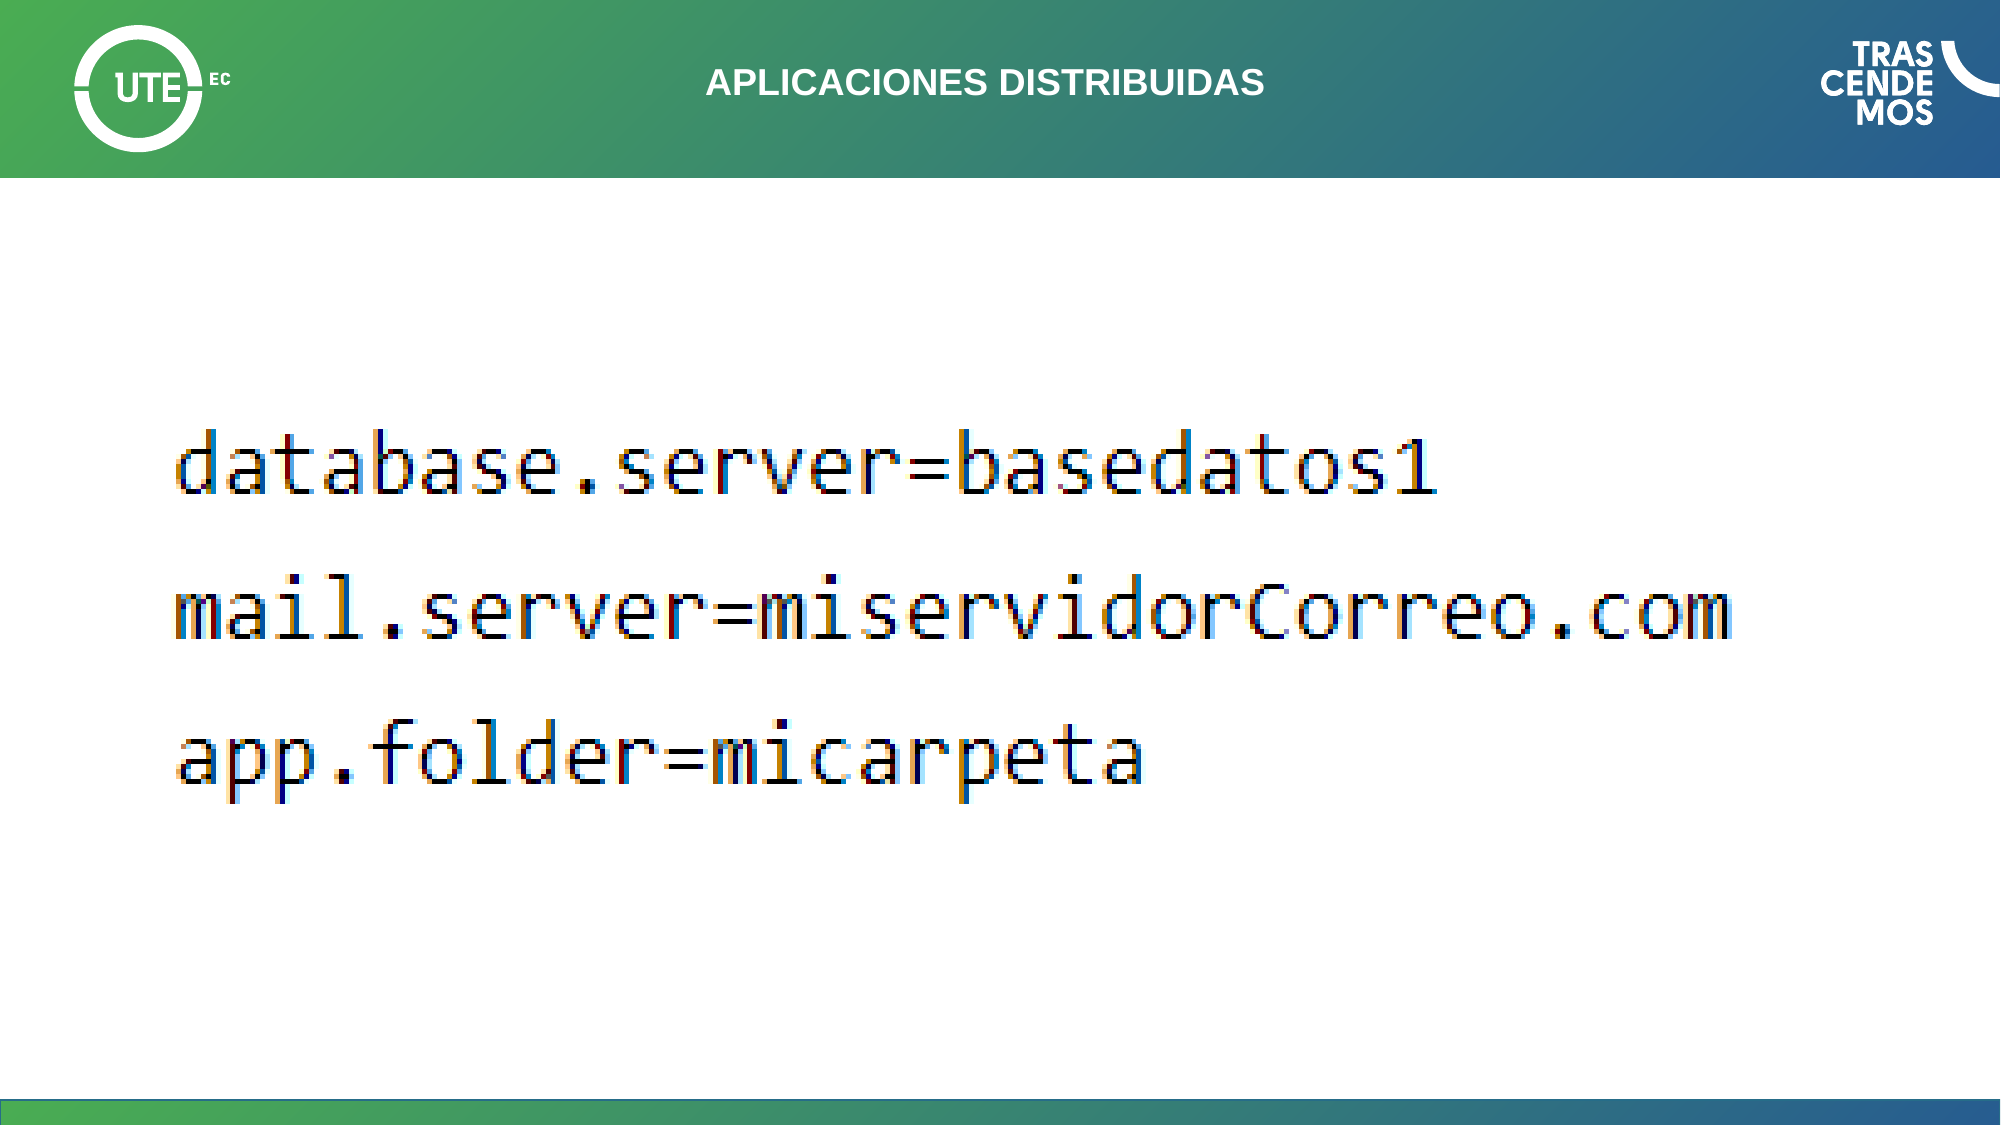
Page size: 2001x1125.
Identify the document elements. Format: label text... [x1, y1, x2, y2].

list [98, 309, 1910, 900]
title APLICACIONES DISTRIBUIDAS [292, 15, 1679, 150]
